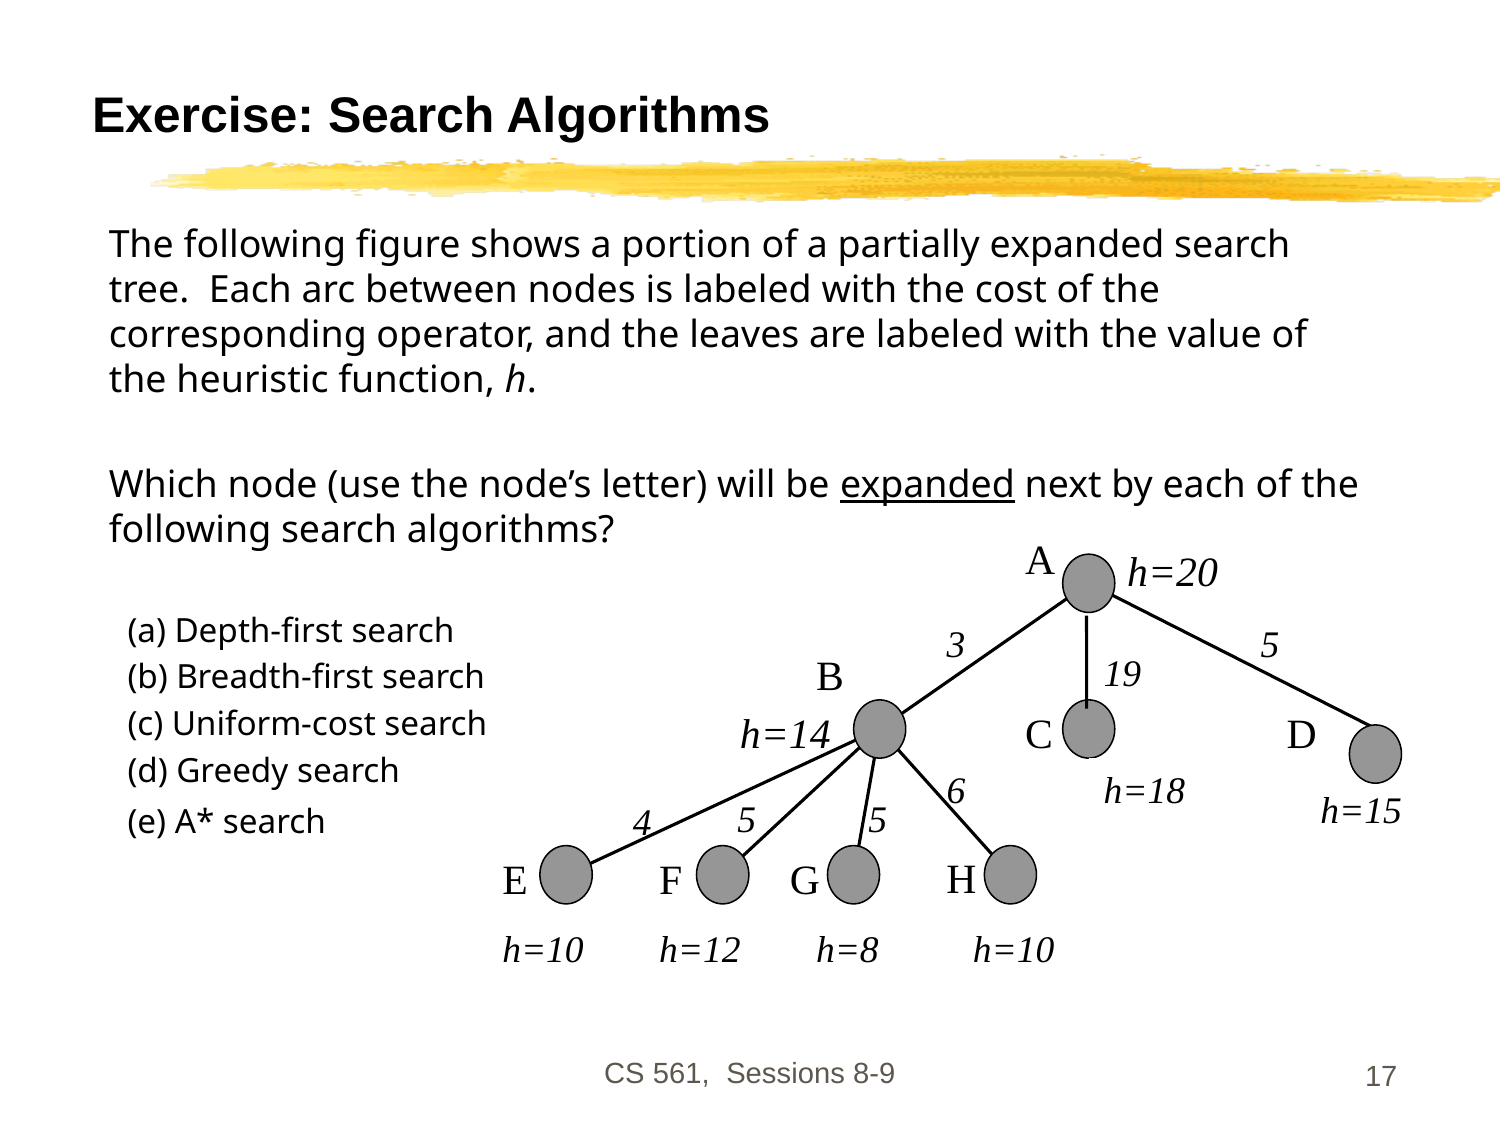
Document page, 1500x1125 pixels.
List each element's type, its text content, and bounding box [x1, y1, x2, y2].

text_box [487, 524, 1463, 1006]
list The following figure shows a portion of a partially expanded search tree. Each arc between nodes is labeled with the cost of the corresponding operator, and the leaves are labeled with the value of the heuristic function, h. Which node (use the node’s letter) will be expanded next by each of the following search algorithms? (a) Depth-first search (b) Breadth-first search (c) Uniform-cost search (d) Greedy search (e) A* search [37, 212, 1380, 994]
title Exercise: Search Algorithms [76, 37, 1415, 151]
footer CS 561, Sessions 8-9 [512, 1021, 988, 1098]
picture [150, 149, 1500, 213]
slide_number 17 [1099, 1024, 1413, 1101]
